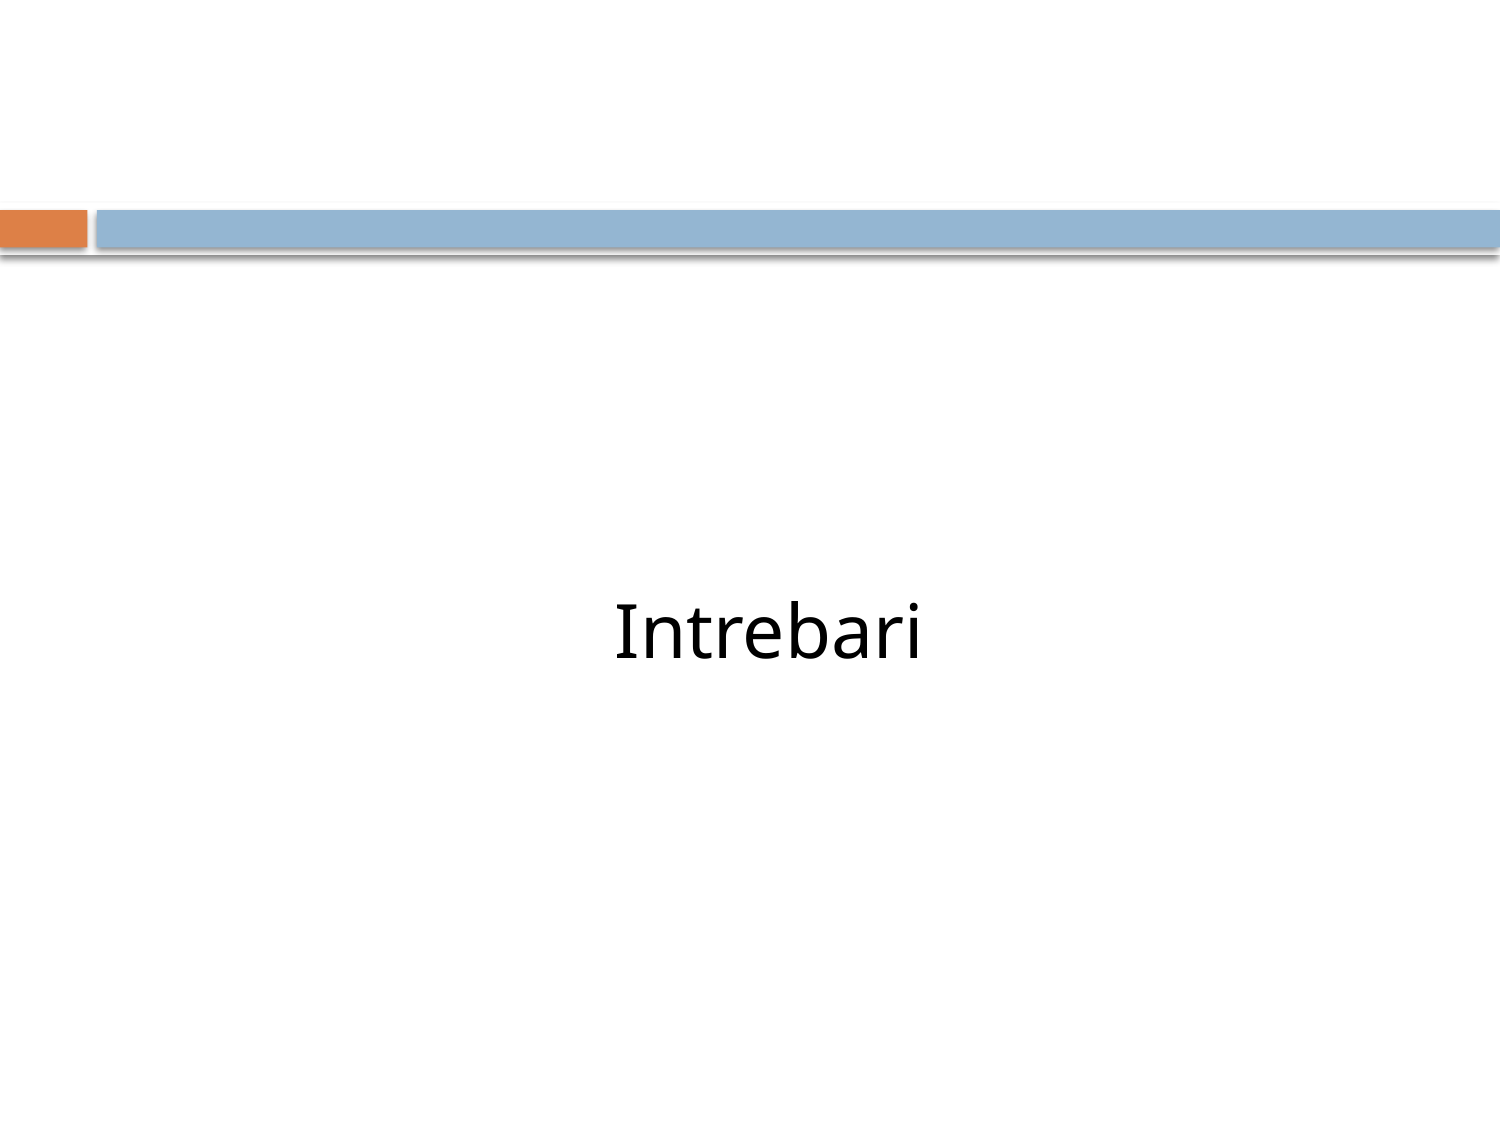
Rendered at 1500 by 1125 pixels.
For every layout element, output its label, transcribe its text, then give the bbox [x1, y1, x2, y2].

list Intrebari [100, 262, 1438, 1000]
